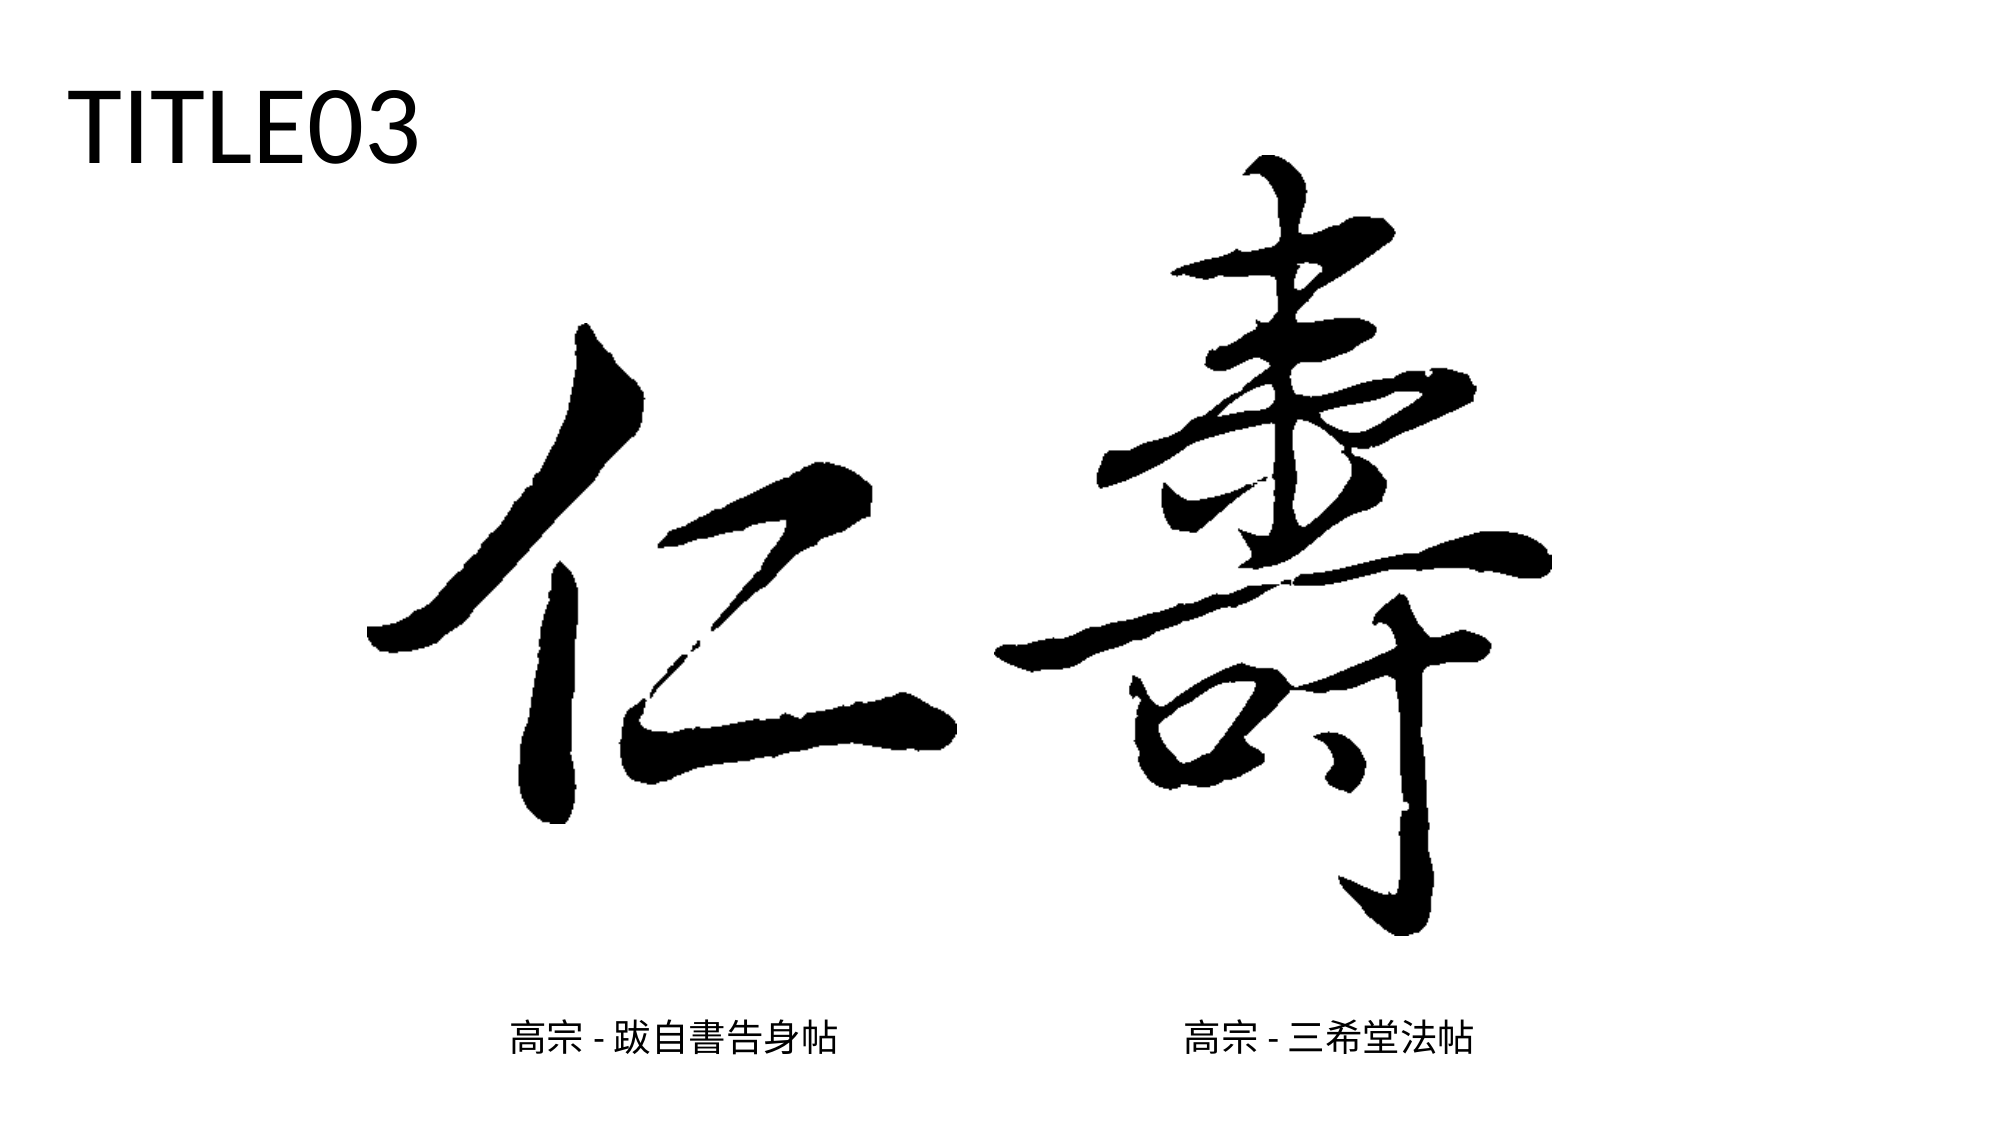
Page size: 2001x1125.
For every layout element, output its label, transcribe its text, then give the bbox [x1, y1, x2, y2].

text_box TITLE03 [52, 43, 437, 194]
text_box 高宗-跋自書告身帖 [494, 1006, 854, 1067]
picture [367, 323, 957, 824]
text_box 高宗-三希堂法帖 [1168, 1006, 1491, 1067]
picture [994, 155, 1552, 936]
